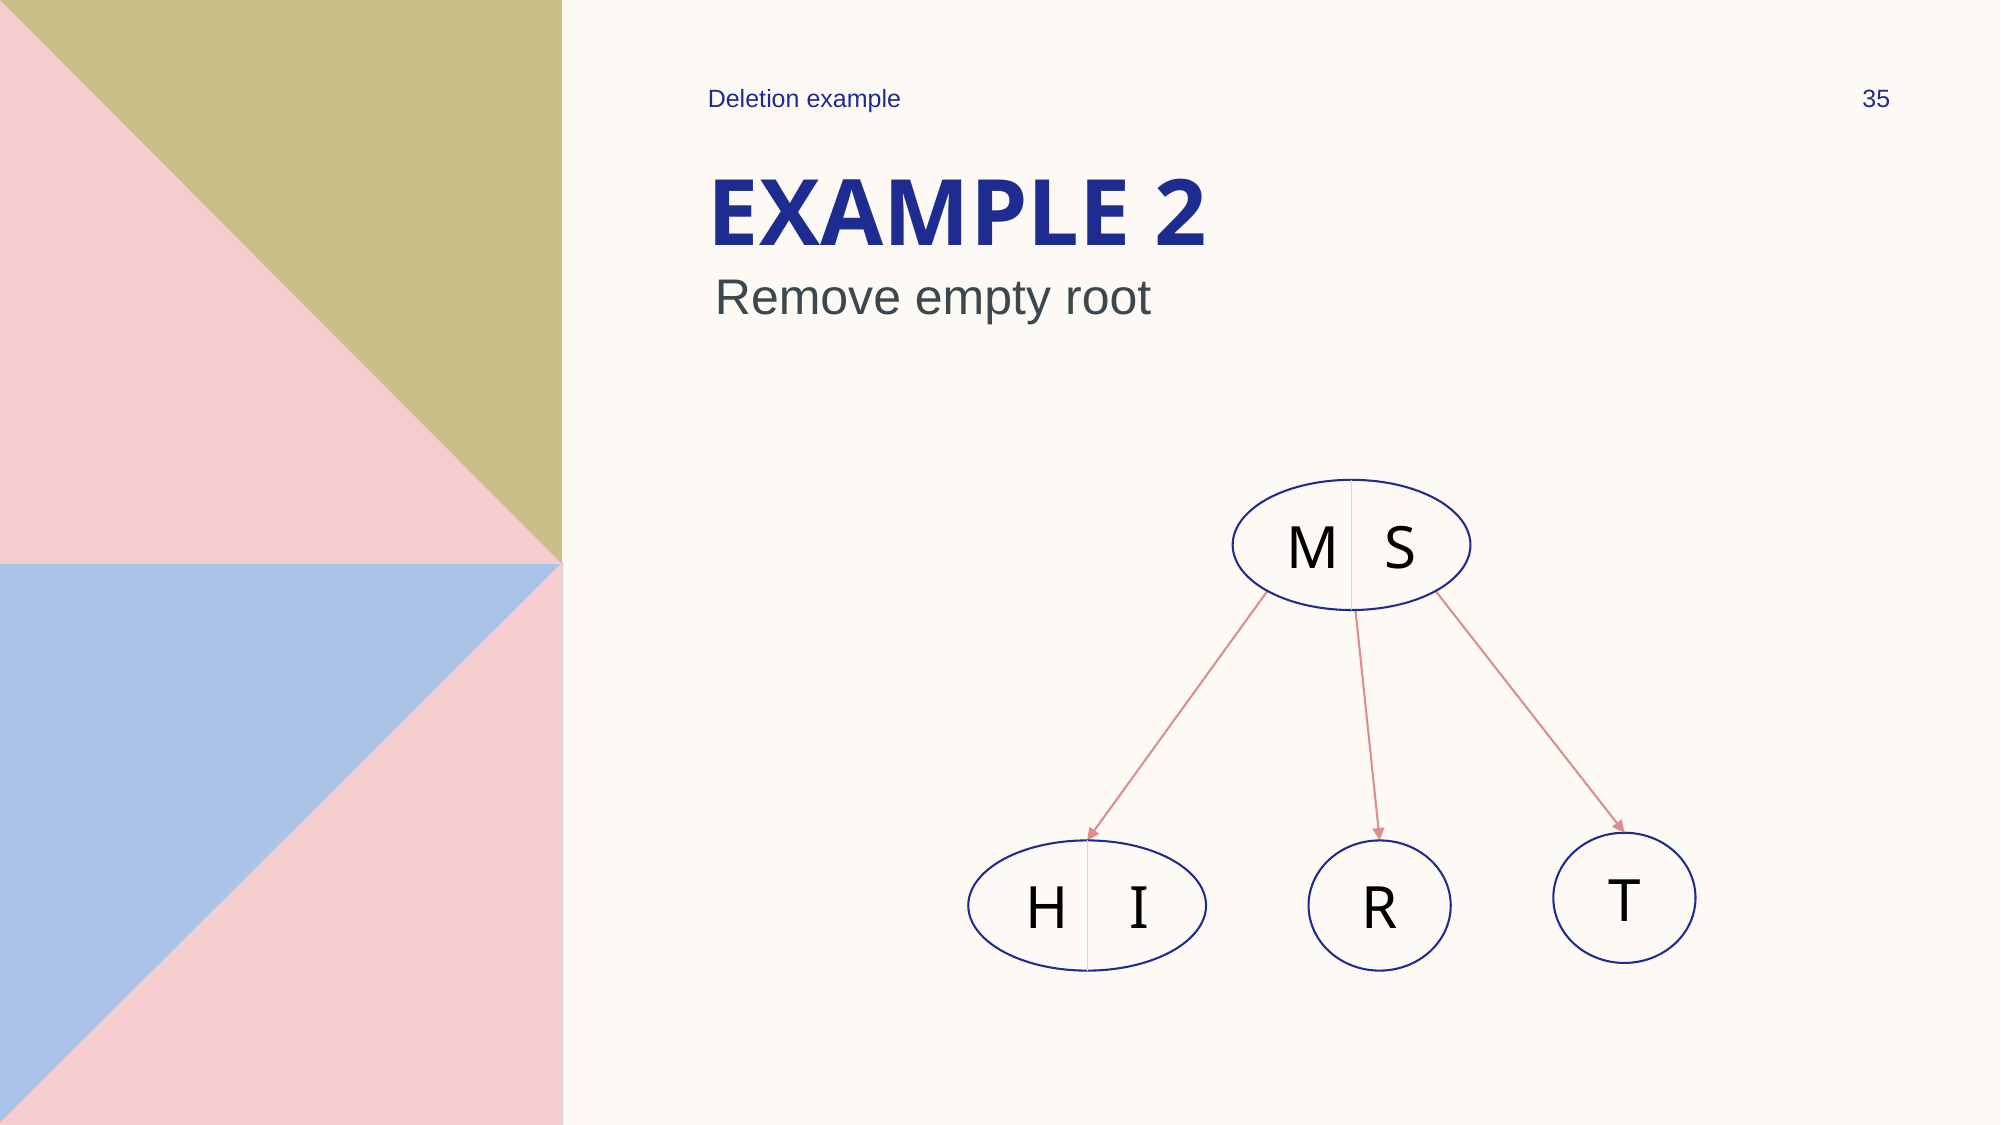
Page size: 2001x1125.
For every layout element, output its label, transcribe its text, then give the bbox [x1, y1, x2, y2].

text_box T [1552, 831, 1697, 964]
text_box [1435, 590, 1625, 833]
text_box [1351, 573, 1380, 841]
text_box H I [967, 839, 1208, 972]
title Example 2 [693, 146, 1803, 273]
text_box R [1307, 839, 1452, 972]
slide_number 35 [1795, 75, 1958, 120]
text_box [1087, 590, 1268, 841]
text_box M S [1231, 478, 1472, 612]
footer Deletion example [693, 75, 1218, 120]
text_box Remove empty root [700, 257, 2000, 332]
